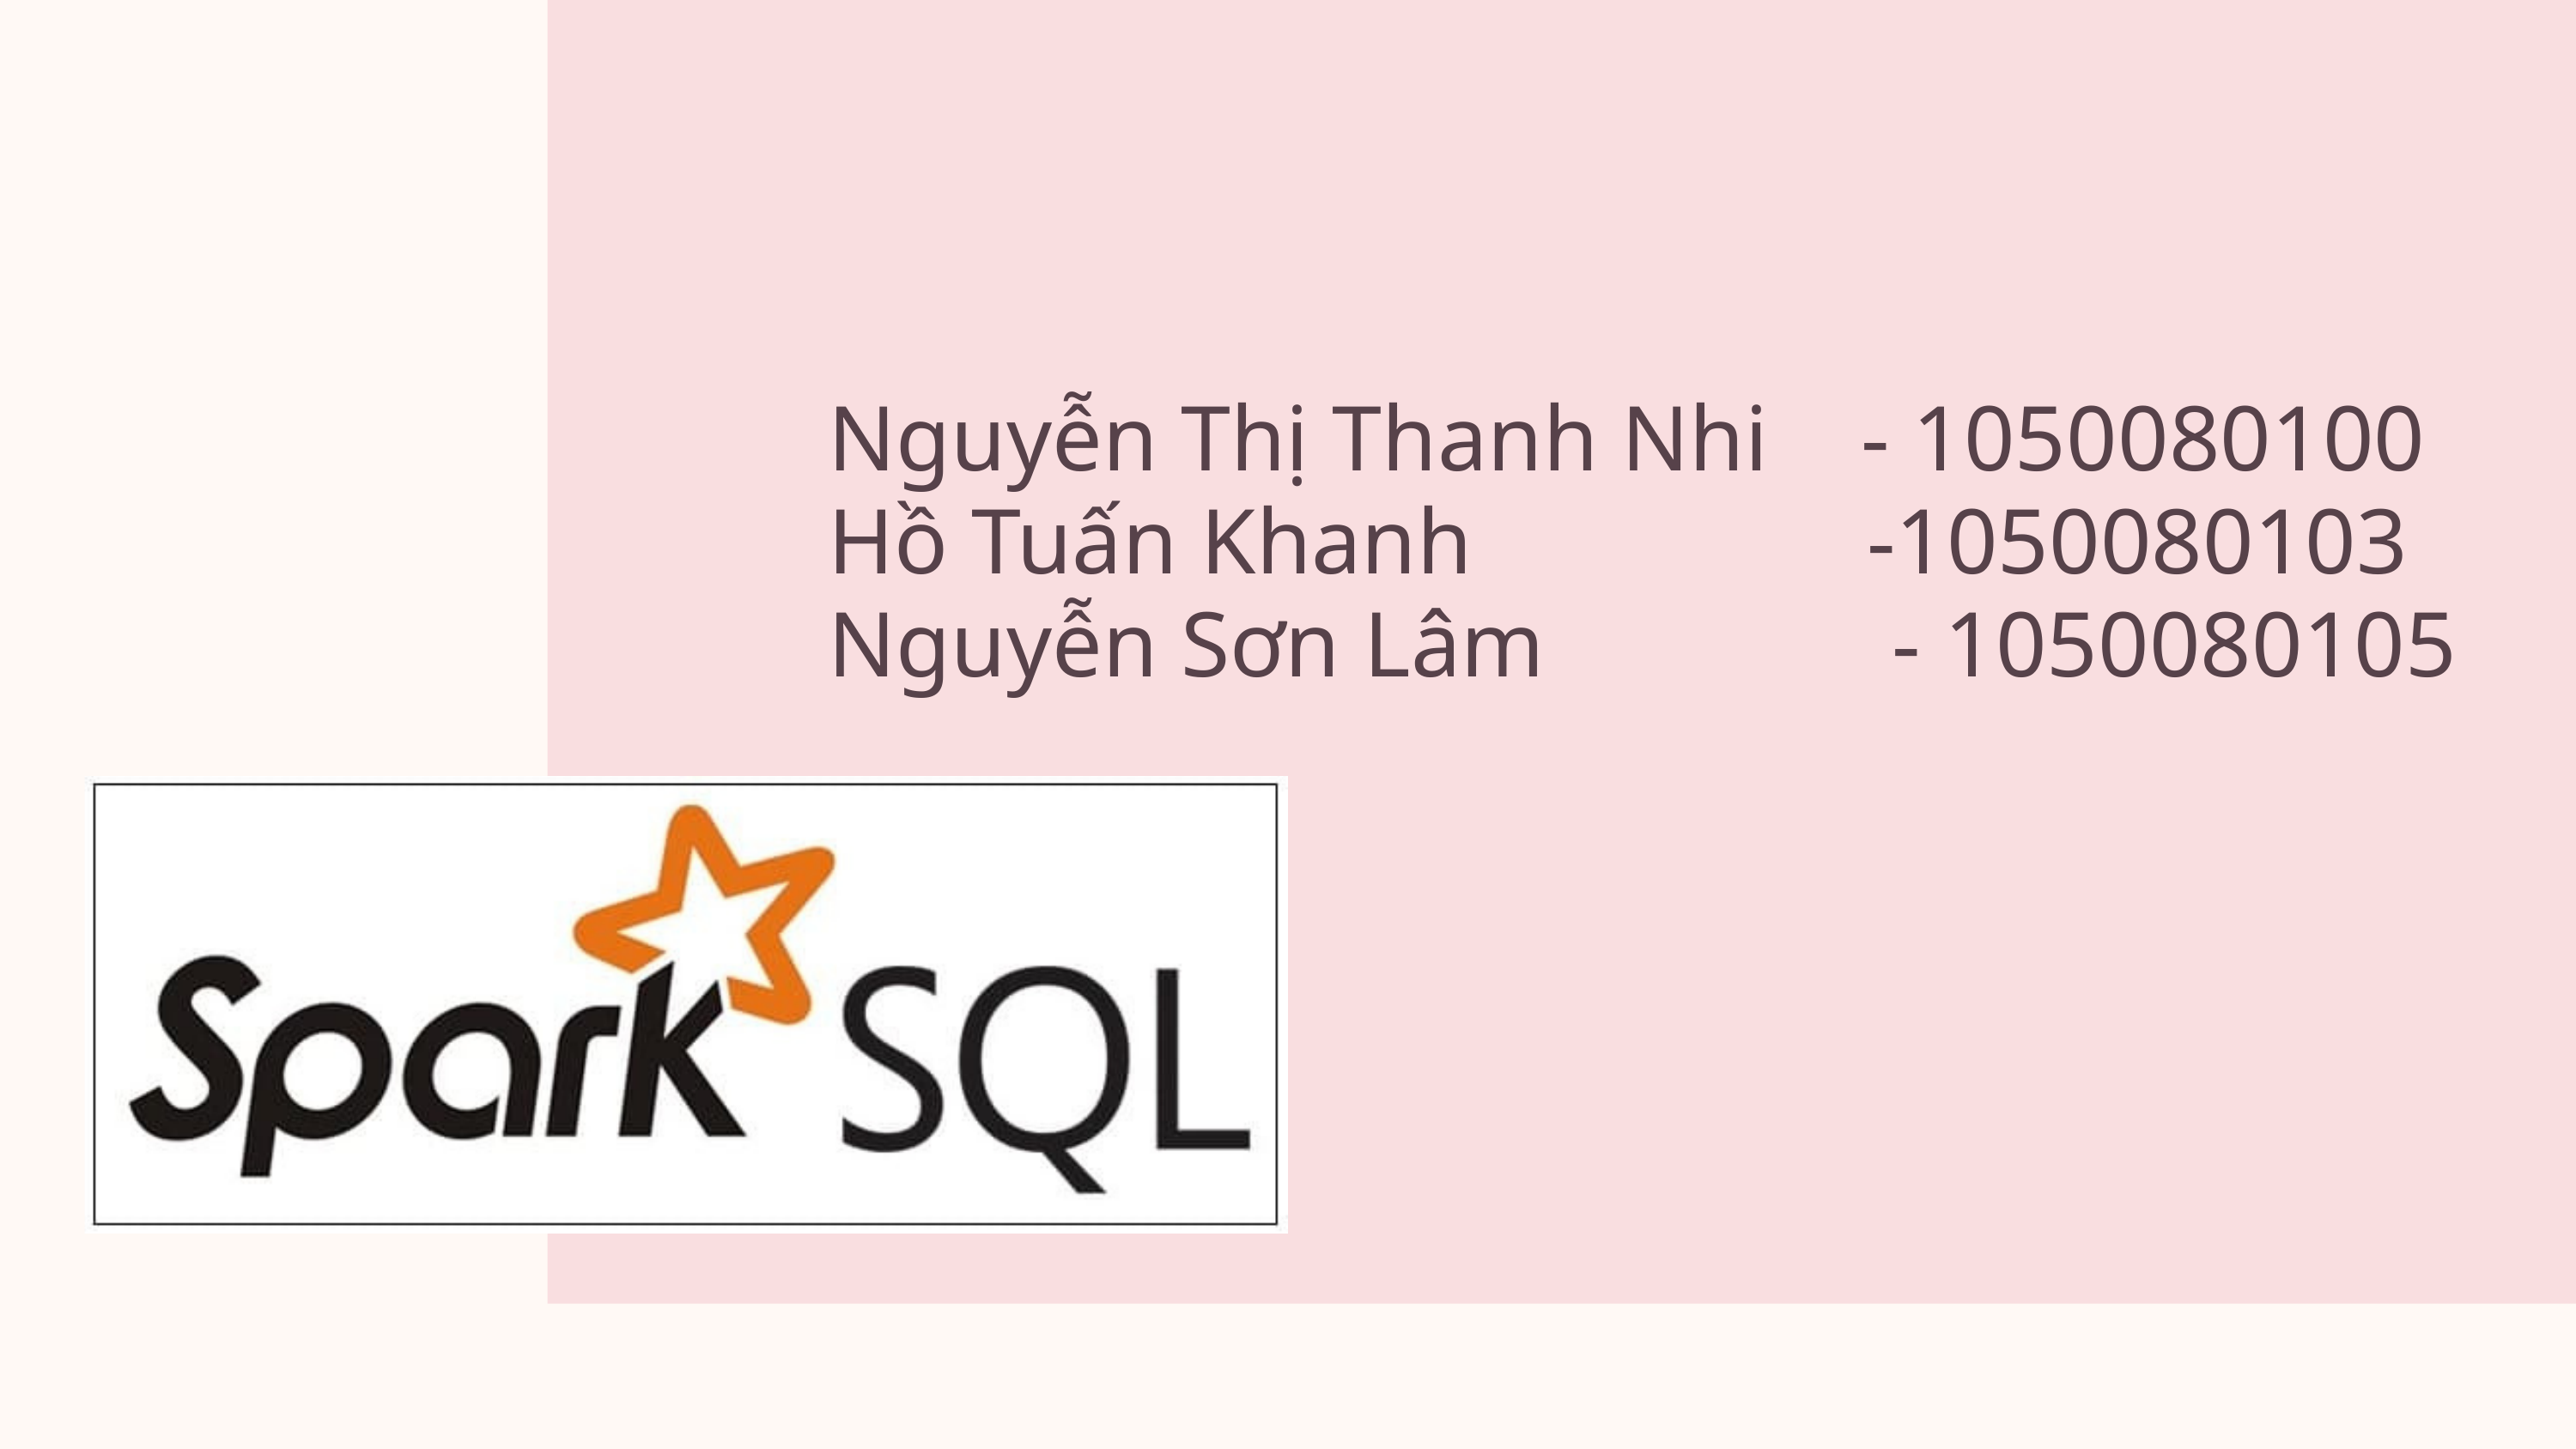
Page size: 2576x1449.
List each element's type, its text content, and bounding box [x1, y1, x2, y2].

text_box [84, 776, 1289, 1234]
text_box [547, 0, 2576, 1304]
text_box Nguyễn Thị Thanh Nhi - 1050080100 Hồ Tuấn Khanh -1050080103 Nguyễn Sơn Lâm - 1050080105 [828, 385, 2576, 695]
